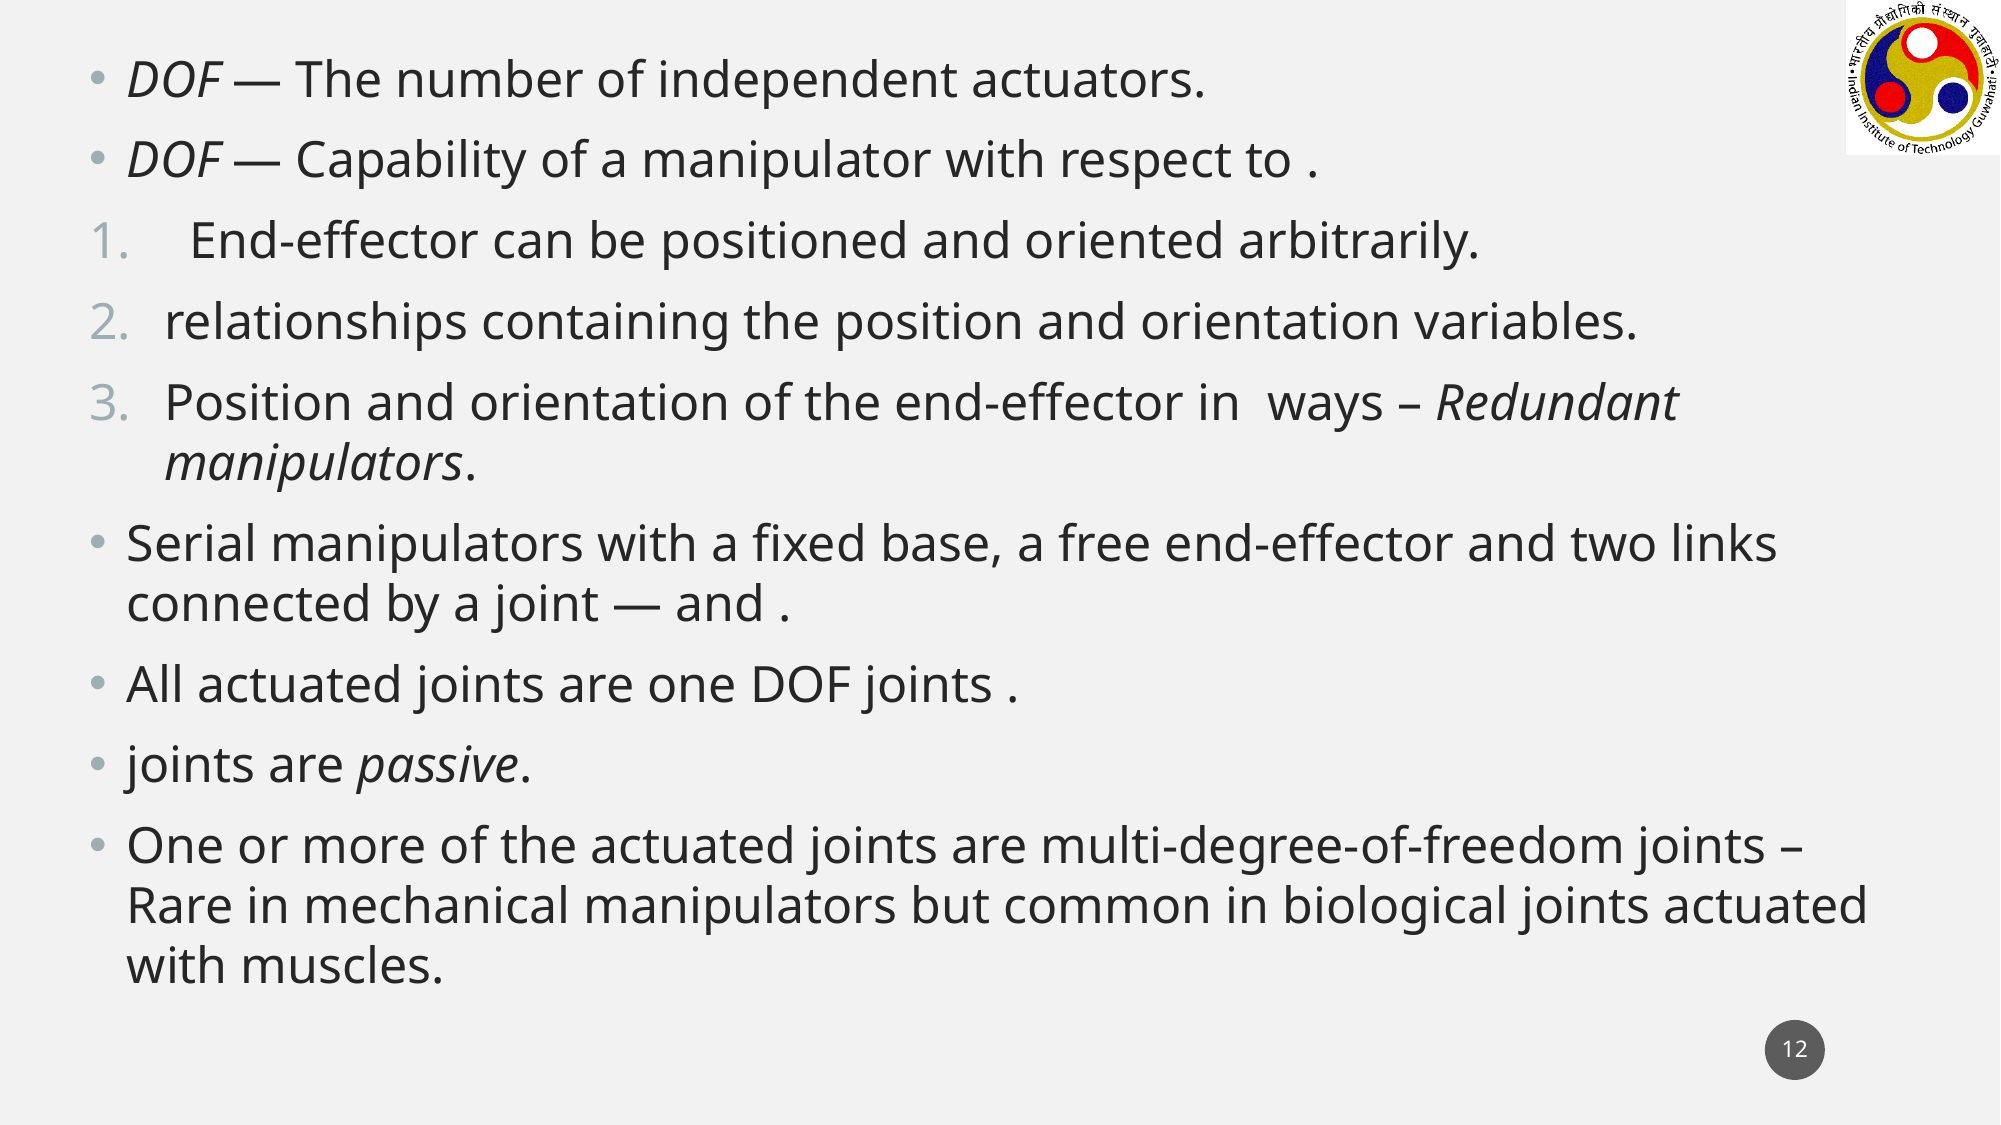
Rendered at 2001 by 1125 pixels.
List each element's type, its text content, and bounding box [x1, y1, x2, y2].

picture [1846, 0, 2000, 155]
slide_number 12 [1764, 1019, 1825, 1080]
